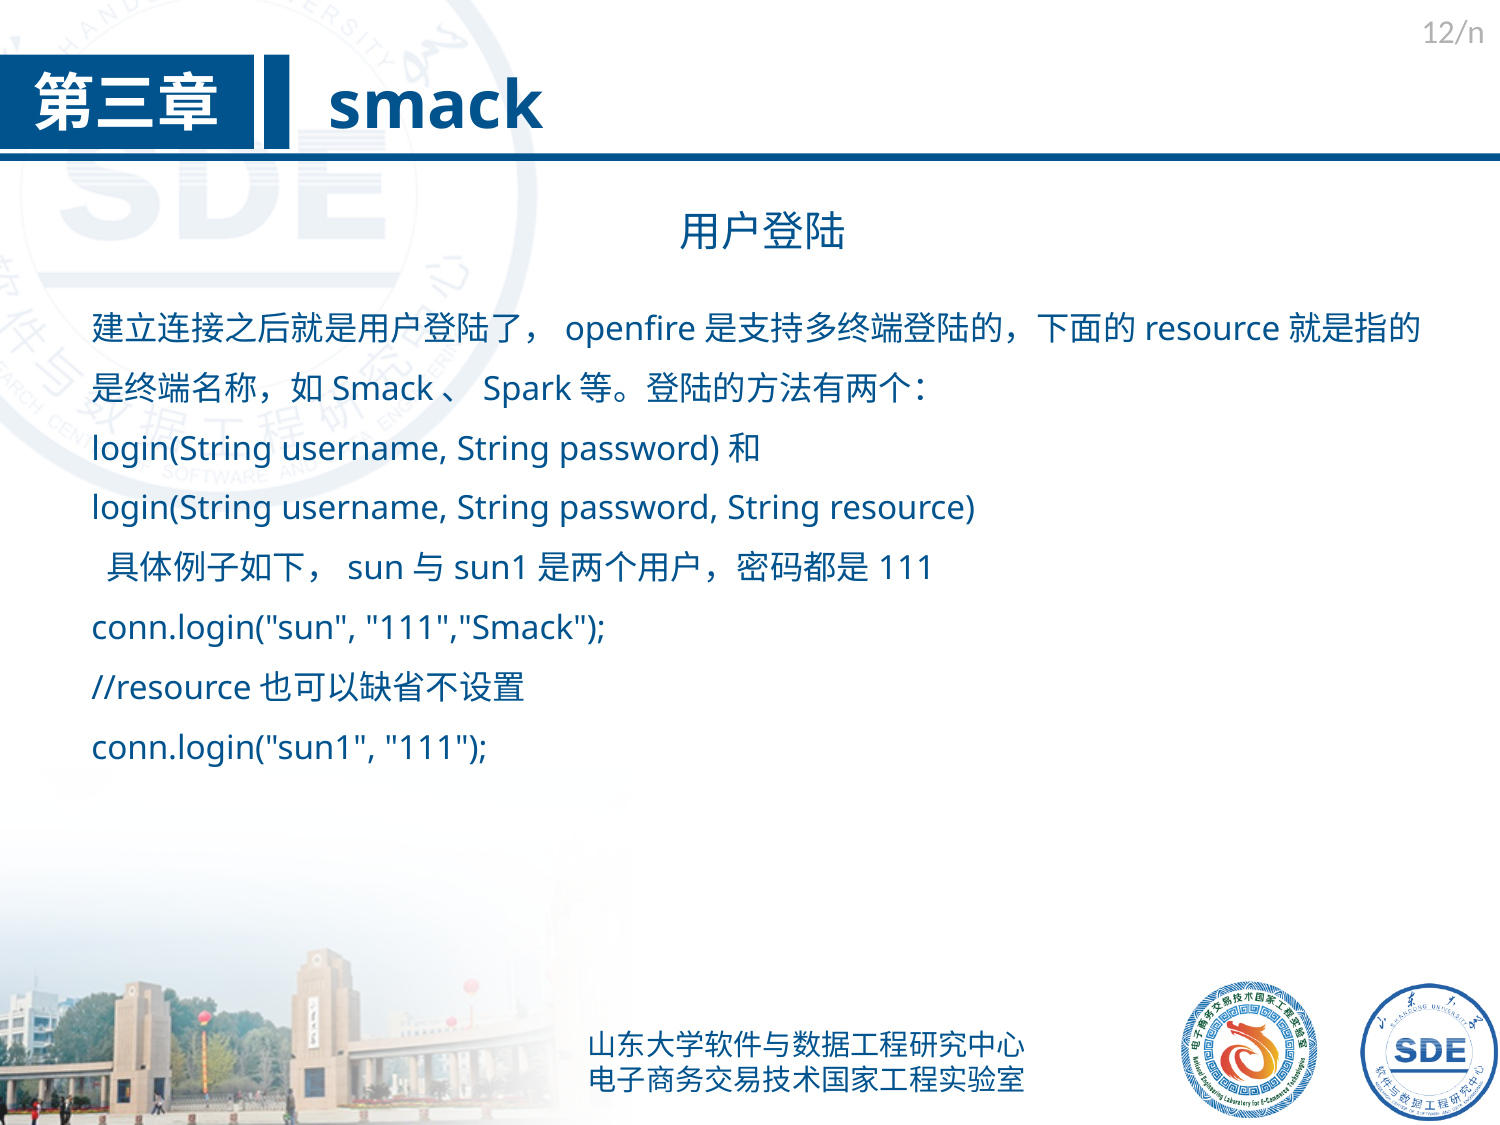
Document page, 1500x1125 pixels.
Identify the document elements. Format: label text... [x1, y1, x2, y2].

picture [0, 0, 1500, 153]
text_box smack [314, 54, 1187, 149]
text_box 用户登陆 [230, 172, 1305, 263]
text_box 建立连接之后就是用户登陆了，openfire是支持多终端登陆的，下面的resource就是指的是终端名称，如Smack、Spark等。登陆的方法有两个： login(String username, String password)和 login(String username, String password, String resource) 具体例子如下，sun与sun1是两个用户，密码都是111 conn.login("sun", "111","Smack"); //resource也可以缺省不设置 conn.login("sun1", "111"); [76, 279, 1459, 774]
picture [0, 161, 1500, 1125]
slide_number /n [1162, 0, 1500, 60]
text_box 第三章 [17, 55, 290, 146]
